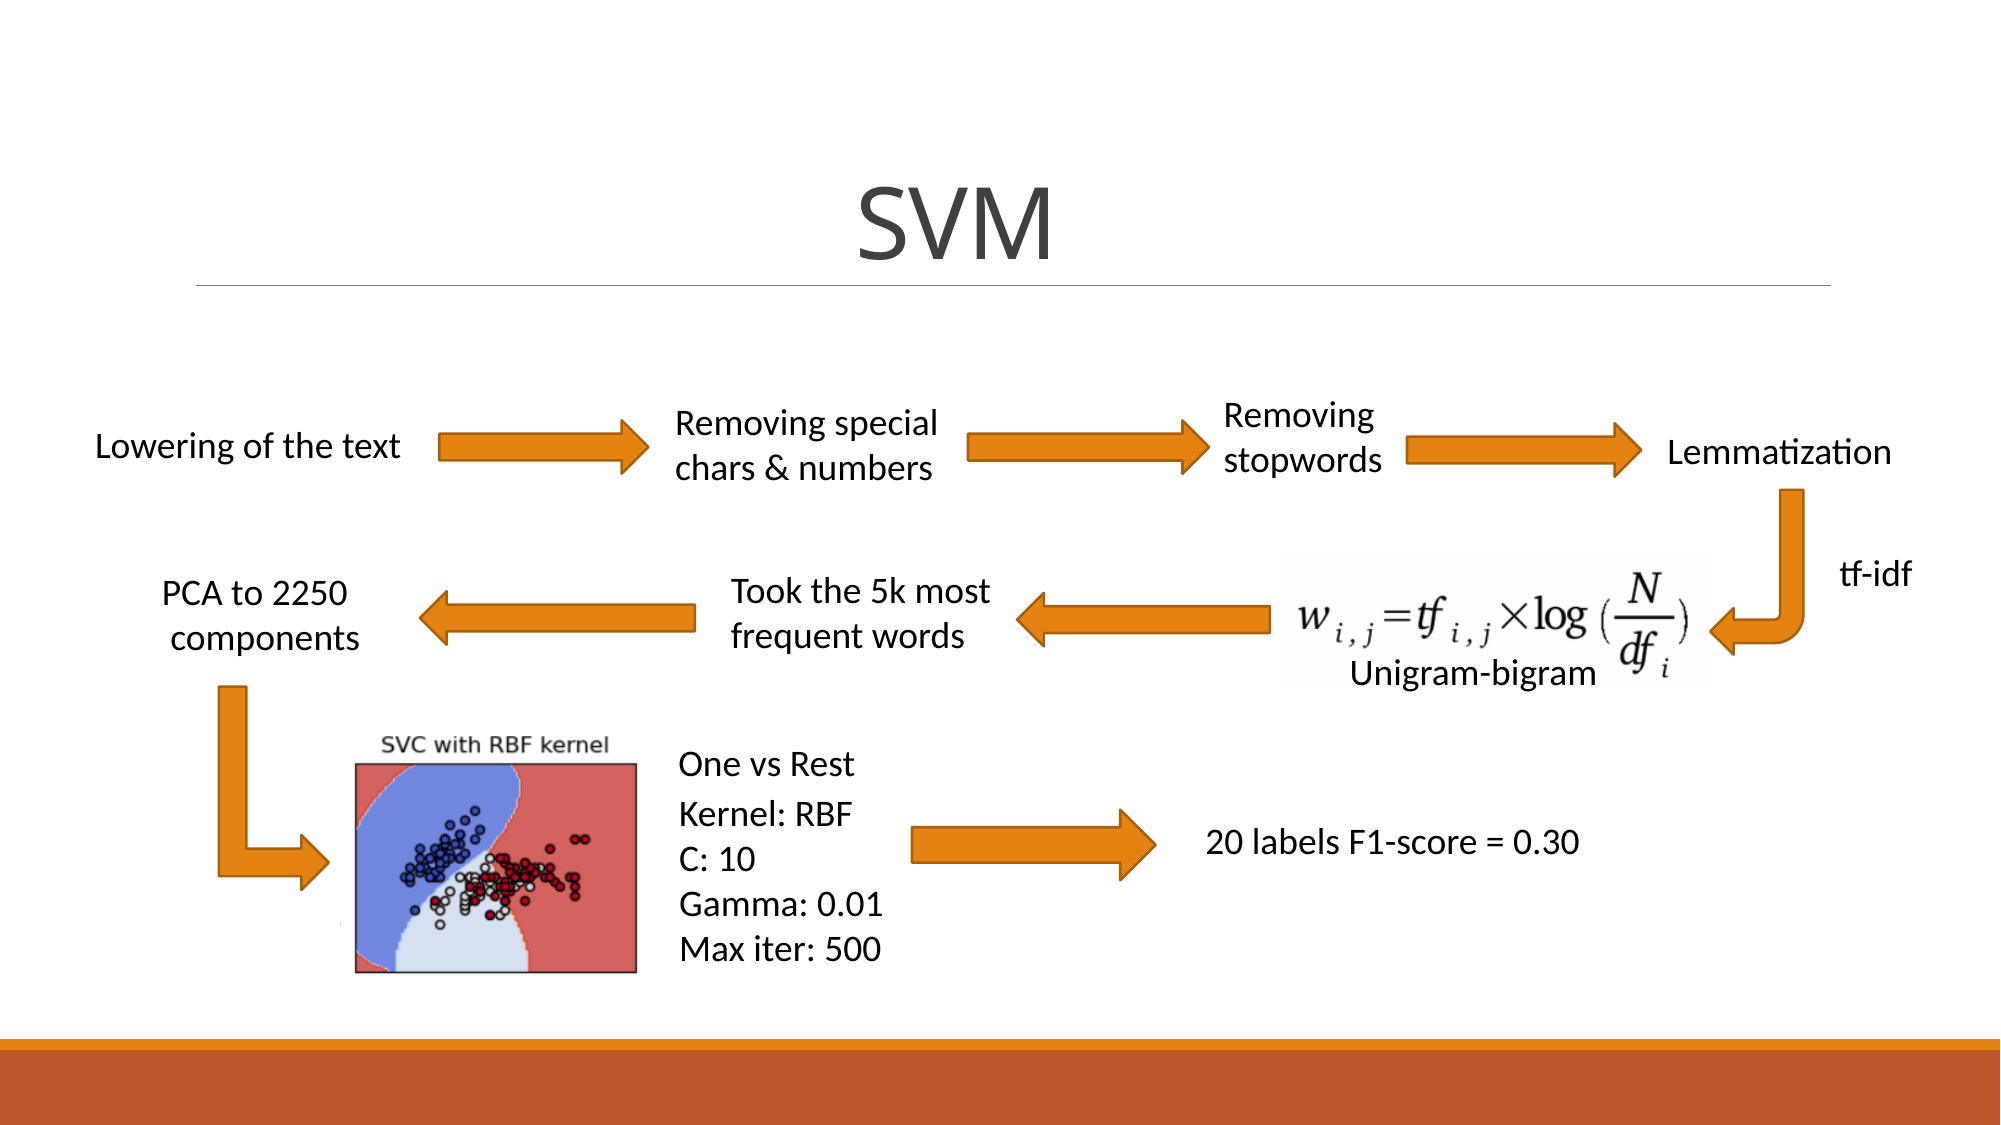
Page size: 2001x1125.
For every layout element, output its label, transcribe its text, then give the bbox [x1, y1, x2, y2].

picture [339, 721, 651, 985]
text_box Unigram-bigram [1334, 695, 1619, 701]
title SVM [131, 49, 1782, 288]
text_box [1719, 488, 1805, 656]
text_box [1016, 591, 1272, 648]
text_box PCA to 2250 components [147, 560, 393, 666]
text_box [1405, 422, 1643, 478]
picture [1280, 548, 1711, 688]
text_box Removing special chars & numbers [660, 391, 990, 496]
text_box Took the 5k most frequent words [716, 558, 1012, 663]
text_box Lemmatization [1652, 420, 1937, 480]
text_box Lowering of the text [80, 413, 422, 473]
text_box [910, 808, 1157, 882]
text_box [437, 419, 650, 475]
text_box [419, 590, 697, 646]
text_box Removing stopwords [1209, 382, 1407, 488]
text_box [966, 419, 1209, 476]
text_box Kernel: RBF C: 10 Gamma: 0.01 Max iter: 500 [664, 781, 944, 977]
text_box 20 labels F1-score = 0.30 [1190, 809, 1616, 915]
text_box [217, 685, 330, 892]
text_box One vs Rest [663, 732, 871, 792]
text_box tf-idf [1824, 541, 2000, 602]
